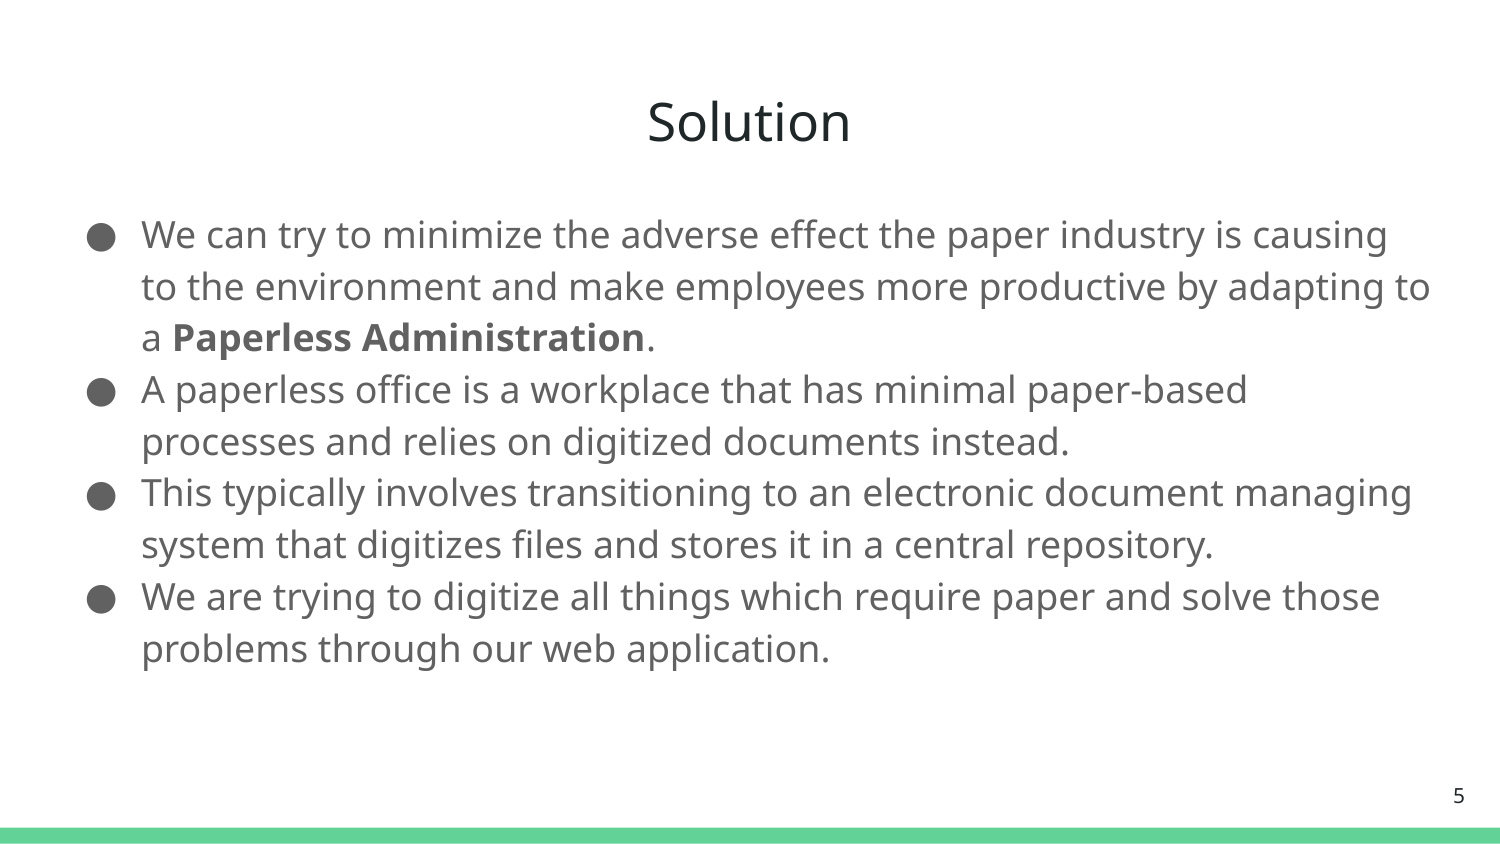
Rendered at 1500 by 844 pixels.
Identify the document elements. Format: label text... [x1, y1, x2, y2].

list We can try to minimize the adverse effect the paper industry is causing to the environment and make employees more productive by adapting to a Paperless Administration. A paperless office is a workplace that has minimal paper-based processes and relies on digitized documents instead. This typically involves transitioning to an electronic document managing system that digitizes files and stores it in a central repository. We are trying to digitize all things which require paper and solve those problems through our web application. [51, 189, 1449, 750]
title Solution [51, 72, 1449, 167]
slide_number ‹#› [1389, 764, 1480, 830]
